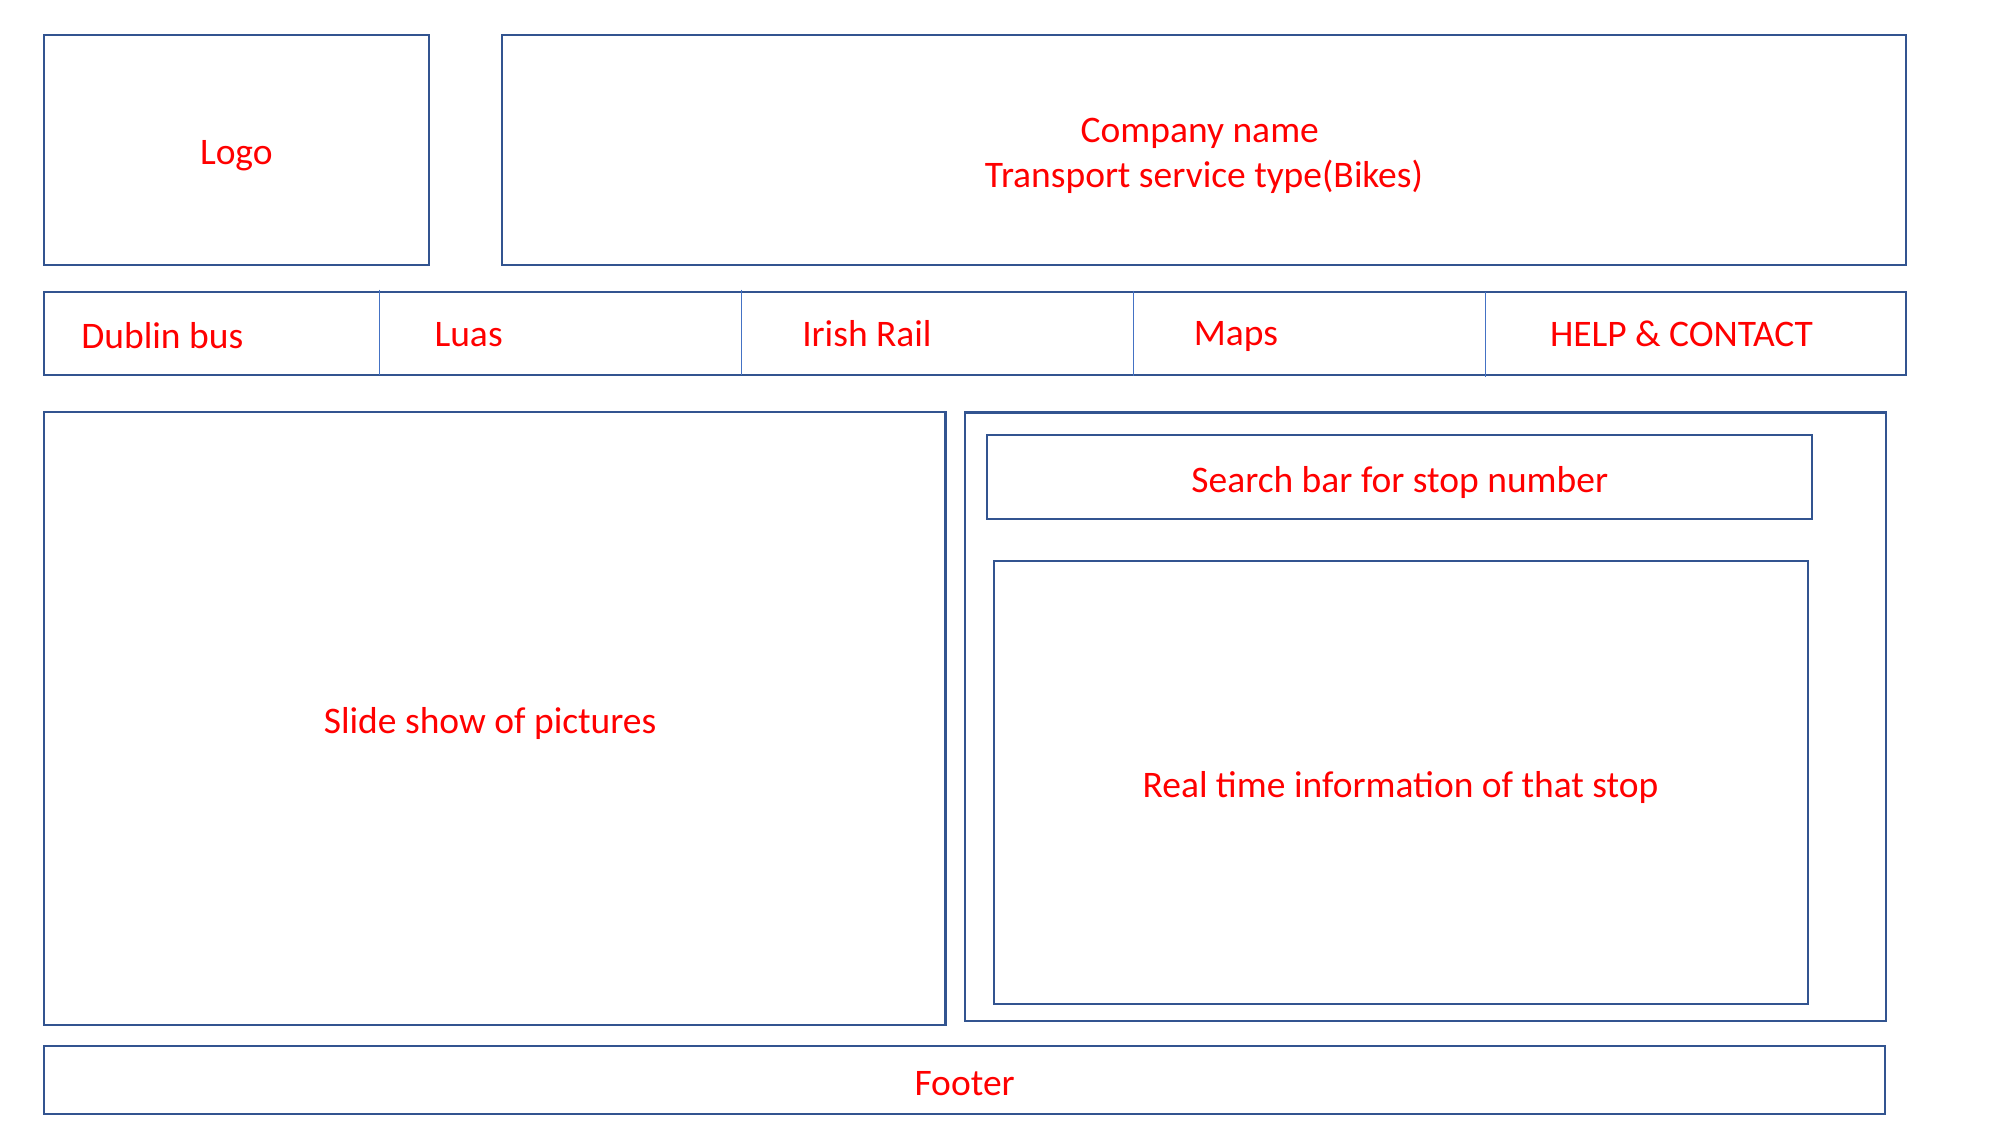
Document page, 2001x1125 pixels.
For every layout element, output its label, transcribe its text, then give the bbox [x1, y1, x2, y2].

text_box HELP & CONTACT [1535, 301, 1838, 411]
text_box [1134, 291, 1485, 376]
text_box [964, 411, 1887, 1022]
text_box Luas [419, 301, 699, 362]
text_box Real time information of that stop [993, 560, 1809, 1005]
text_box Irish Rail [787, 301, 1002, 362]
text_box Company name Transport service type(Bikes) [501, 34, 1907, 266]
text_box [43, 291, 1133, 376]
text_box Footer [43, 1045, 1886, 1115]
text_box Slide show of pictures [43, 411, 947, 1026]
text_box Maps [1179, 300, 1405, 361]
text_box Logo [43, 34, 430, 266]
text_box Search bar for stop number [986, 434, 1813, 520]
text_box Dublin bus [66, 304, 282, 364]
text_box [1486, 291, 1907, 376]
